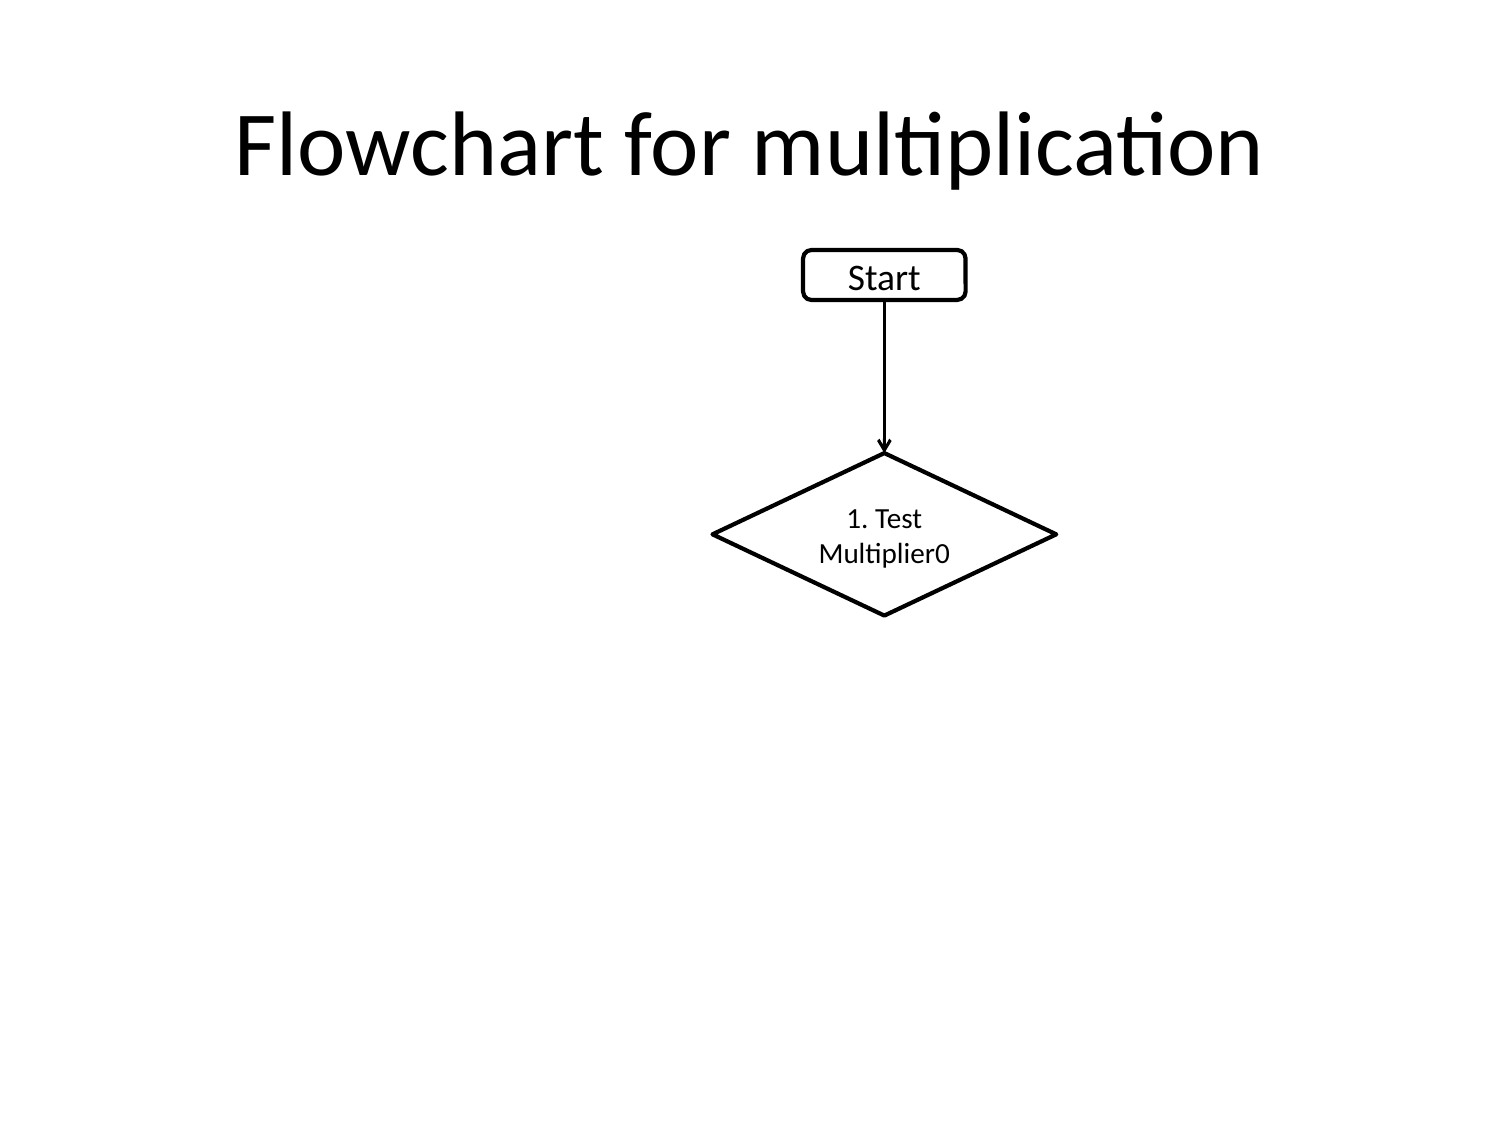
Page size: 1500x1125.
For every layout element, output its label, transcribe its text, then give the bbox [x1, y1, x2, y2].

text_box 1. Test Multiplier0 [710, 452, 1059, 618]
title Flowchart for multiplication [75, 45, 1425, 233]
text_box Start [800, 247, 968, 303]
